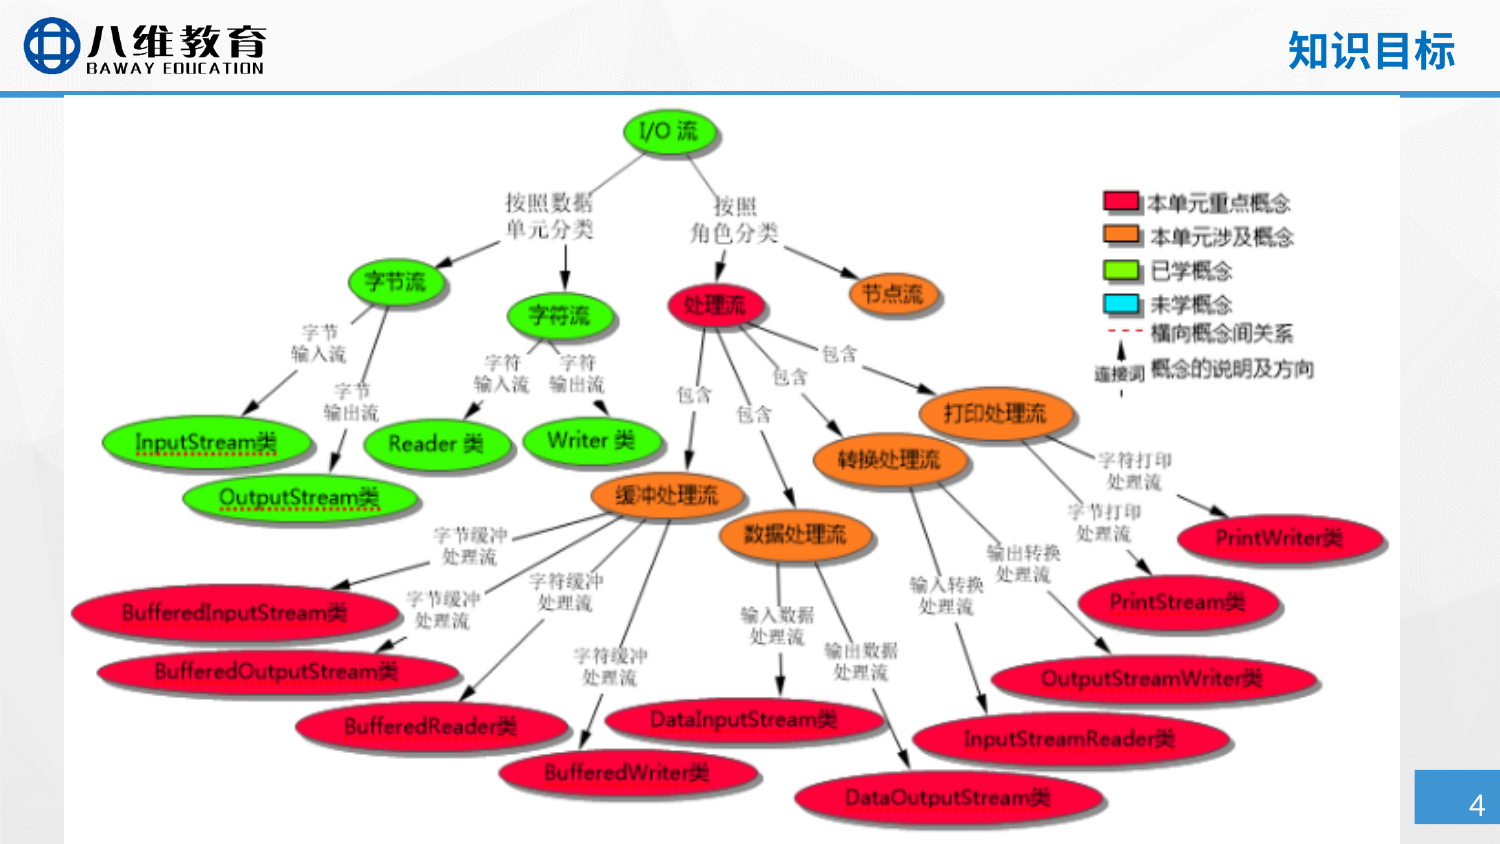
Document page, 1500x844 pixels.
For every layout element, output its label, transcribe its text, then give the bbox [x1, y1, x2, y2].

title 知识目标 [360, 23, 1471, 85]
picture [0, 0, 1500, 91]
picture [0, 95, 1500, 844]
